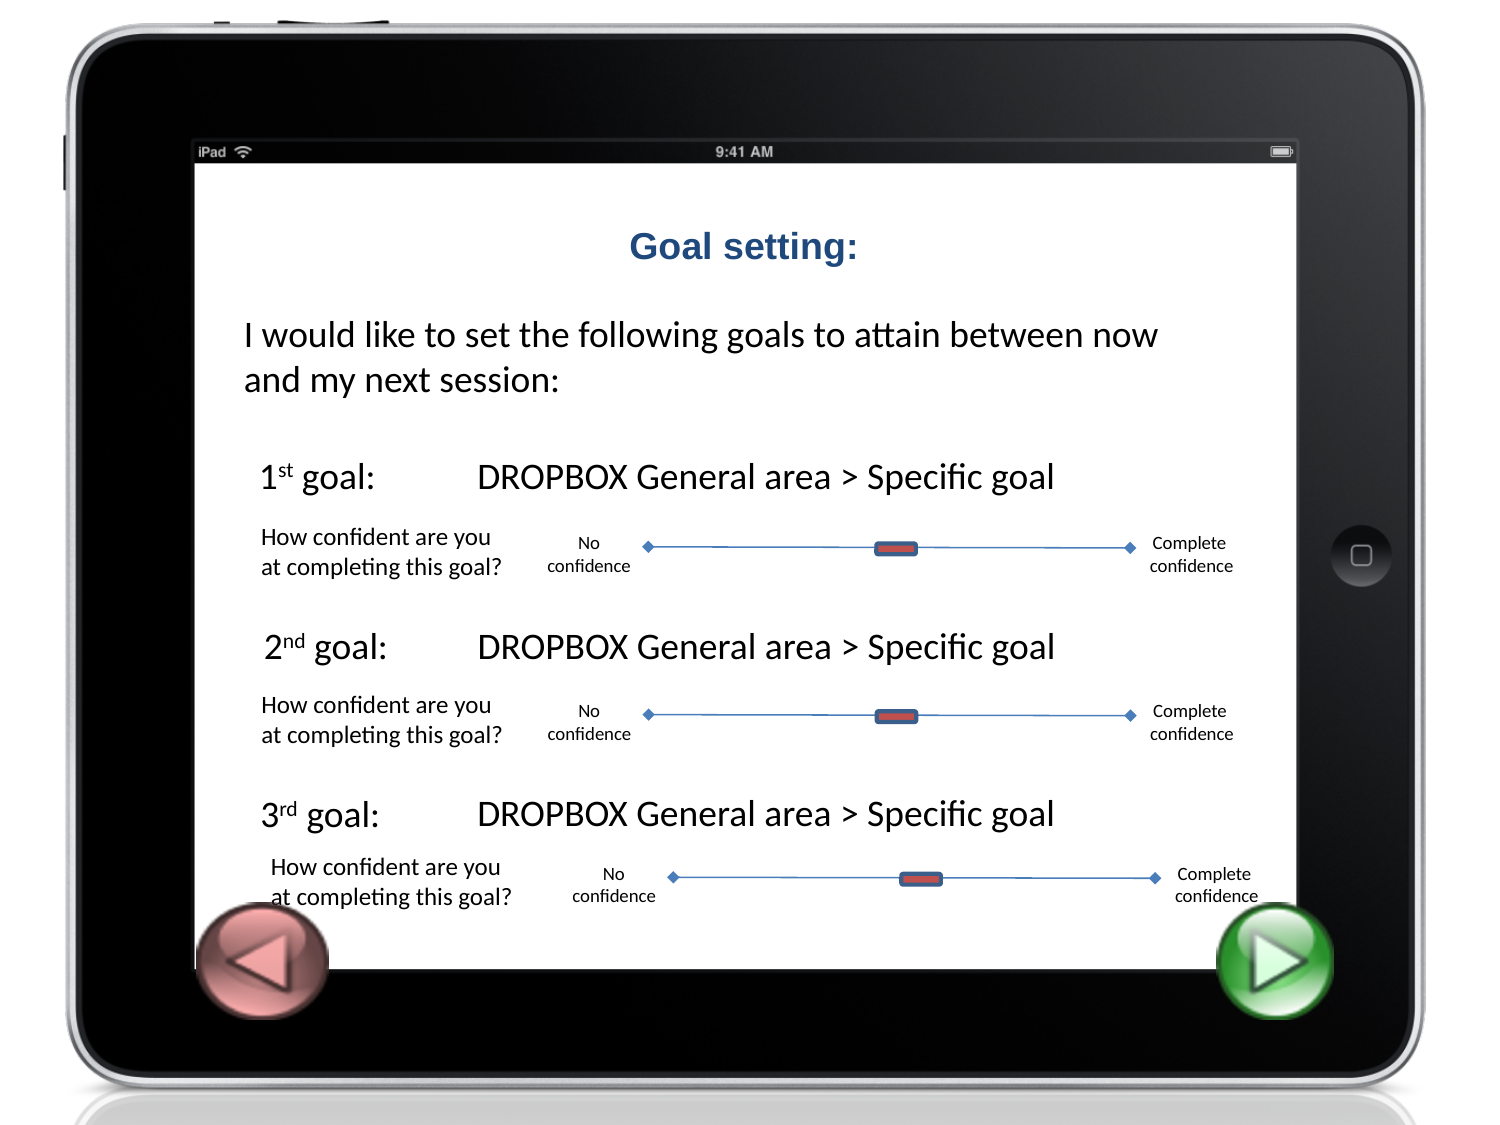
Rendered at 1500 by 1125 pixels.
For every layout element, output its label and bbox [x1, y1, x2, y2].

picture [0, 0, 1500, 1125]
text_box [246, 512, 1254, 589]
text_box [246, 680, 1254, 757]
text_box [255, 843, 1279, 920]
